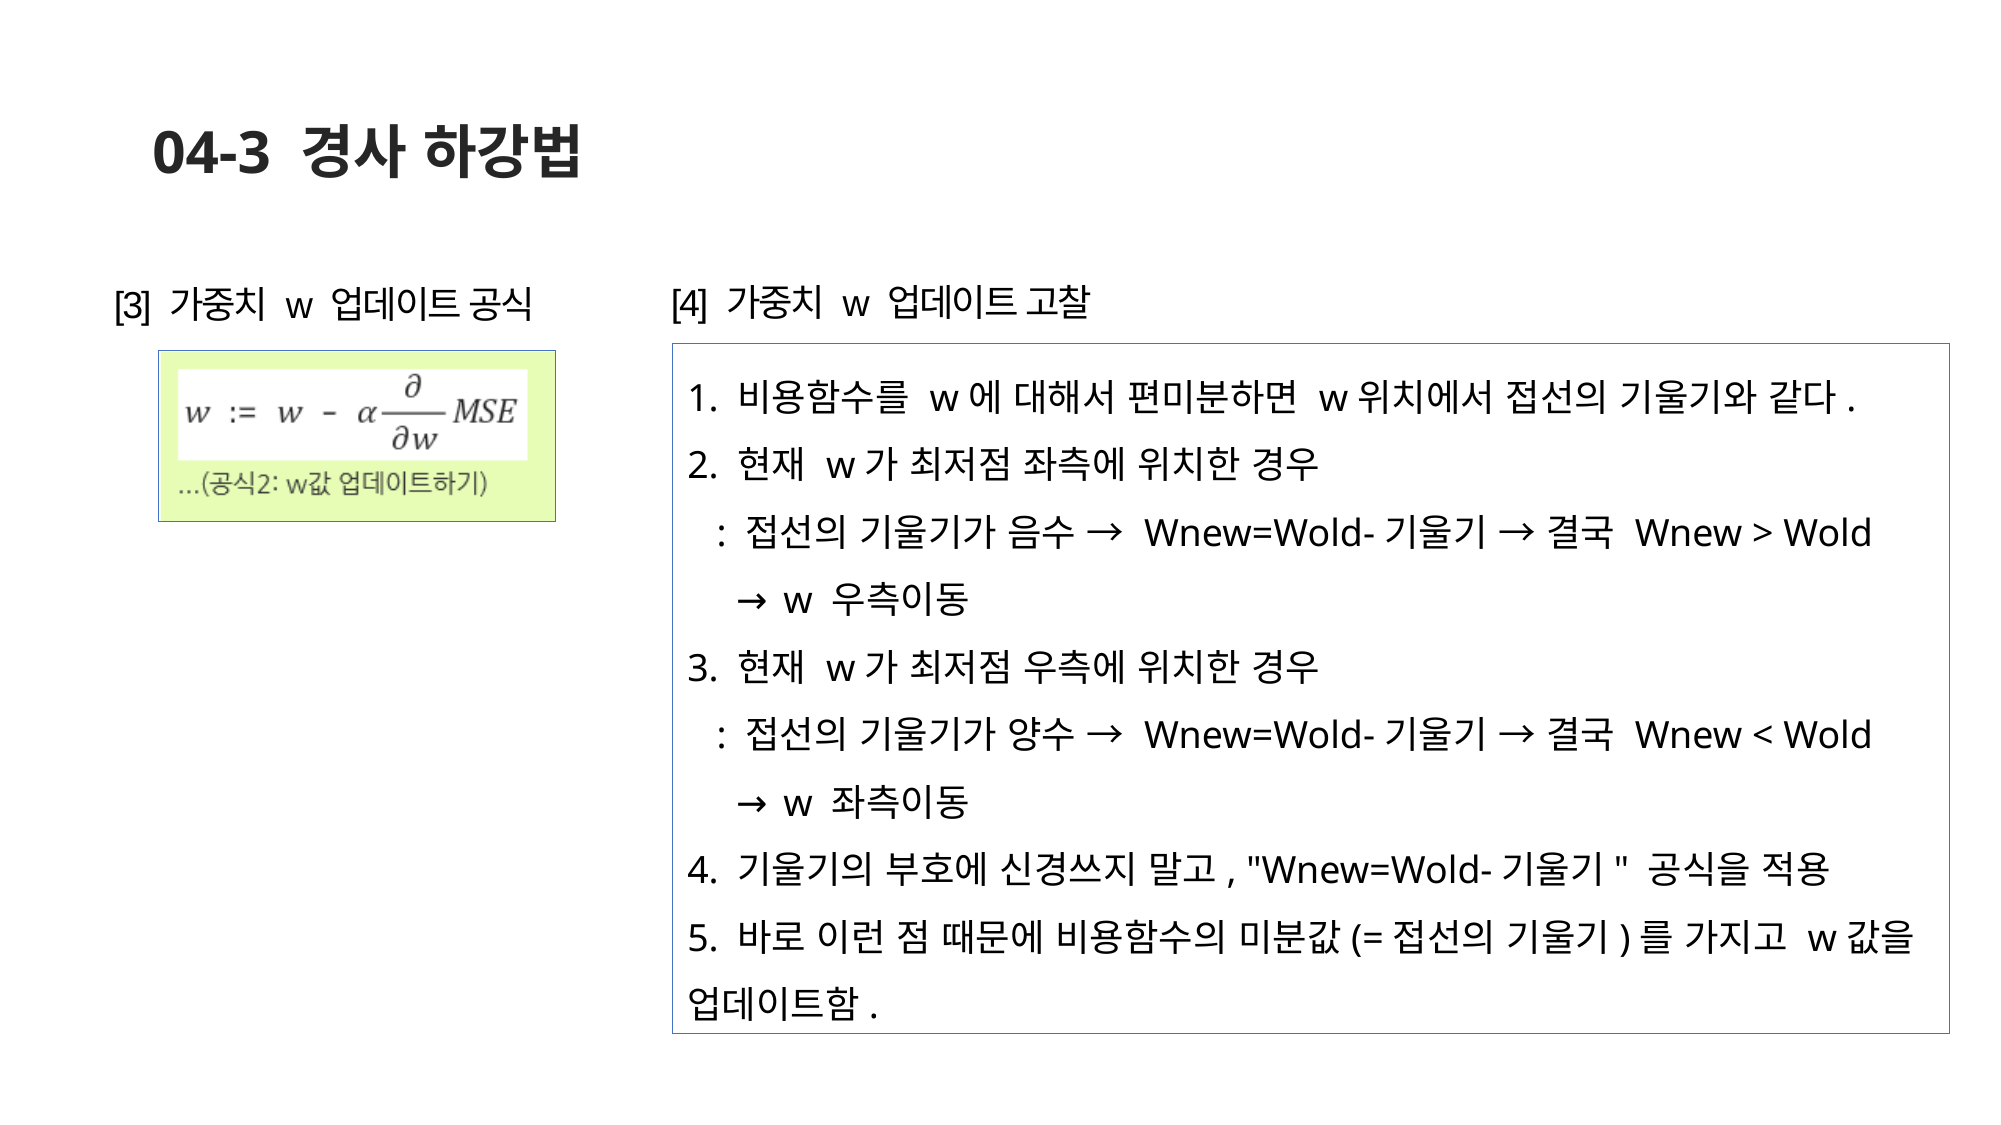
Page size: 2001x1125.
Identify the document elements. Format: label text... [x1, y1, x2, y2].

text_box [4] 가중치 w 업데이트 고찰 [656, 271, 1108, 332]
text_box [3] 가중치 w 업데이트 공식 [99, 274, 551, 334]
title 04-3 경사 하강법 [137, 45, 1863, 264]
picture [158, 349, 556, 522]
text_box 1. 비용함수를 w에 대해서 편미분하면 w위치에서 접선의 기울기와 같다. 2. 현재 w가 최저점 좌측에 위치한 경우 : 접선의 기울기가 음수 → Wnew=Wold-기울기 → 결국 Wnew > Wold → w 우측이동 3. 현재 w가 최저점 우측에 위치한 경우 : 접선의 기울기가 양수 → Wnew=Wold-기울기 → 결국 Wnew < Wold → w 좌측이동 4. 기울기의 부호에 신경쓰지 말고, "Wnew=Wold-기울기" 공식을 적용 5. 바로 이런 점 때문에 비용함수의 미분값(=접선의 기울기)를 가지고 w값을 업데이트함. [672, 343, 1950, 1034]
